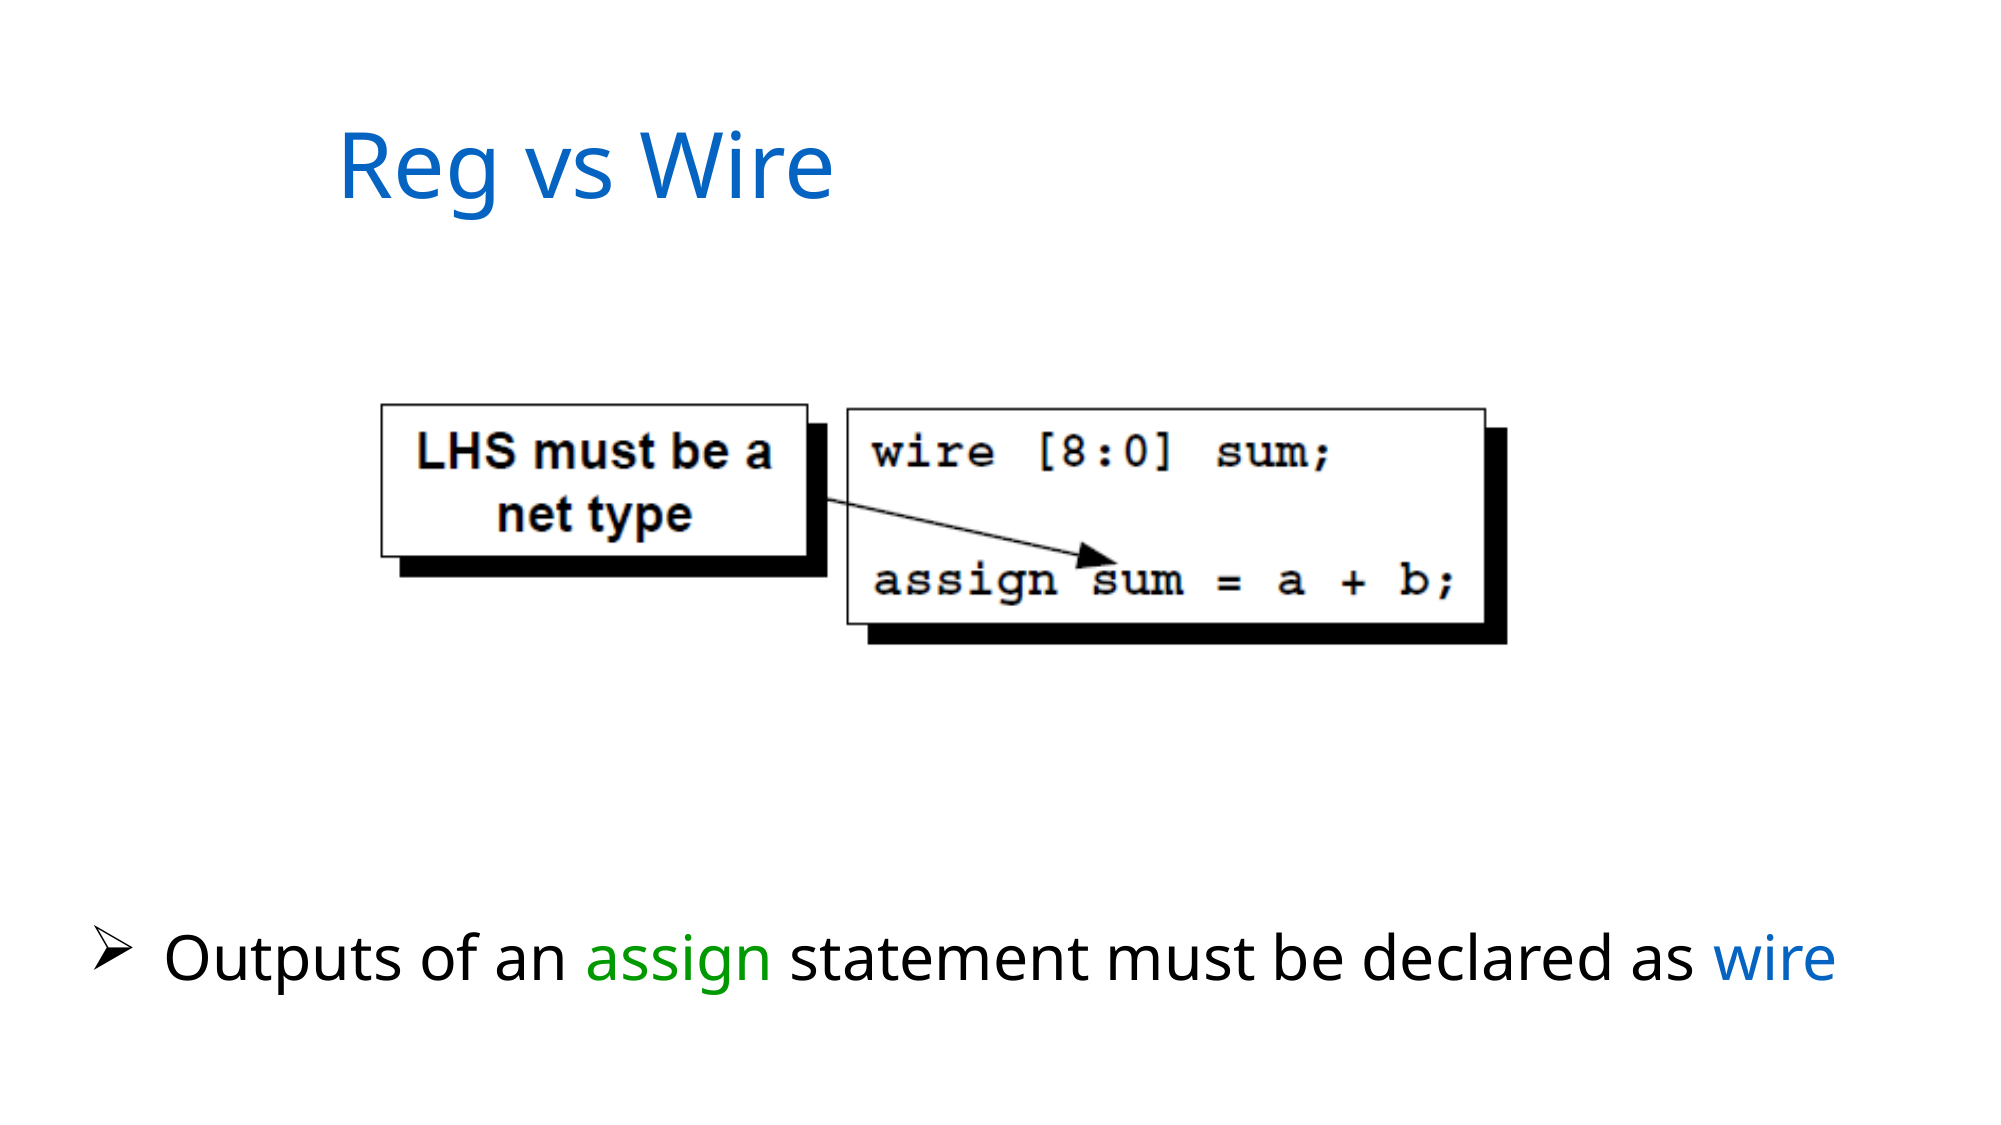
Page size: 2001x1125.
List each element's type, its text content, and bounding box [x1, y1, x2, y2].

text_box Outputs of an assign statement must be declared as wire [73, 910, 1937, 1001]
text_box Reg vs Wire [321, 99, 1903, 225]
picture [343, 350, 1563, 683]
